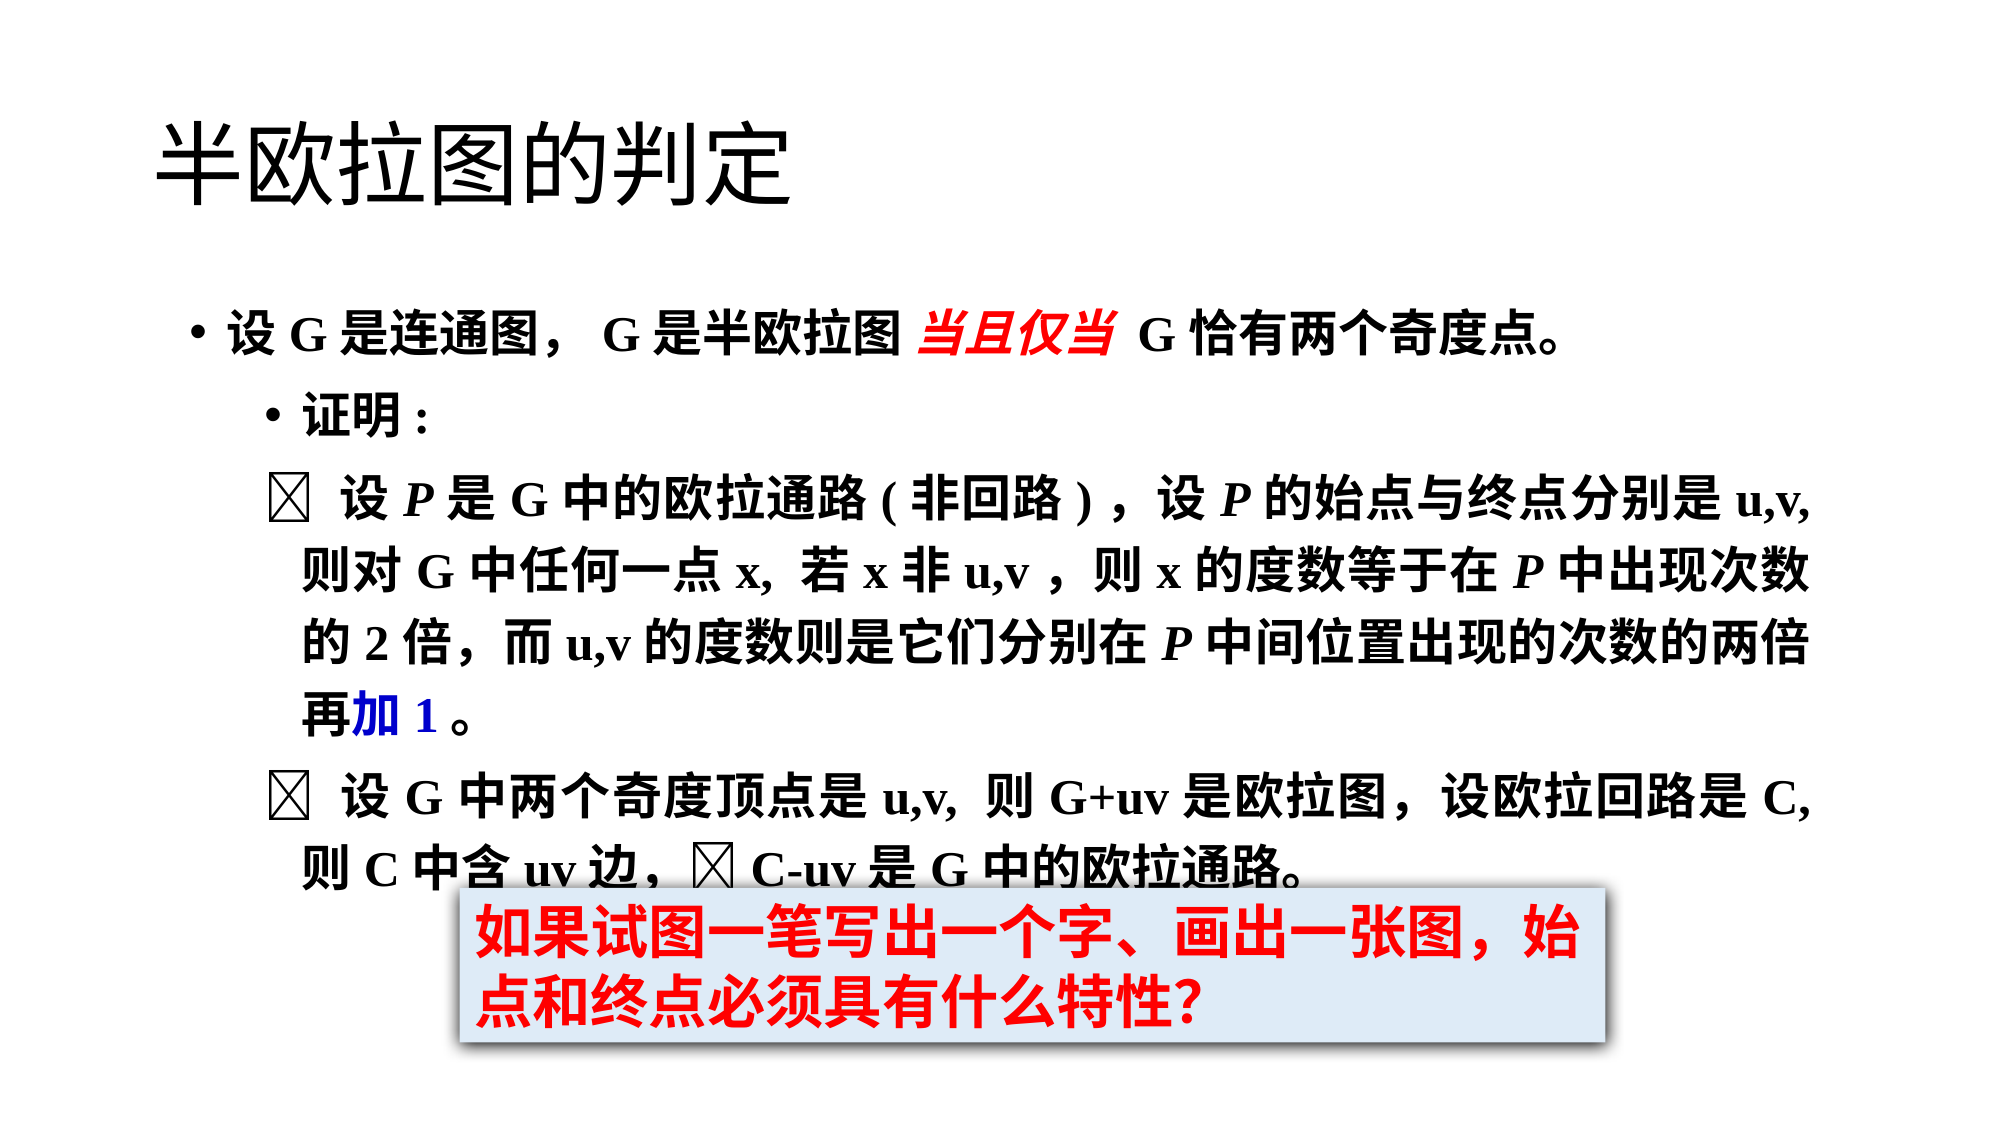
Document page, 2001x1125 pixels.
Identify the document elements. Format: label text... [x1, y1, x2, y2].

list 设G是连通图，G是半欧拉图 当且仅当 G恰有两个奇度点。 证明:  设P是G中的欧拉通路(非回路)，设P的始点与终点分别是u,v, 则对G中任何一点x, 若x非u,v，则x的度数等于在P中出现次数的2倍，而u,v的度数则是它们分别在P中间位置出现的次数的两倍再加1。  设G中两个奇度顶点是u,v, 则G+uv是欧拉图，设欧拉回路是C, 则C中含uv边，C-uv是G中的欧拉通路。 [174, 282, 1826, 1071]
title 半欧拉图的判定 [137, 59, 1863, 278]
text_box 如果试图一笔写出一个字、画出一张图，始点和终点必须具有什么特性？ [459, 887, 1606, 1043]
